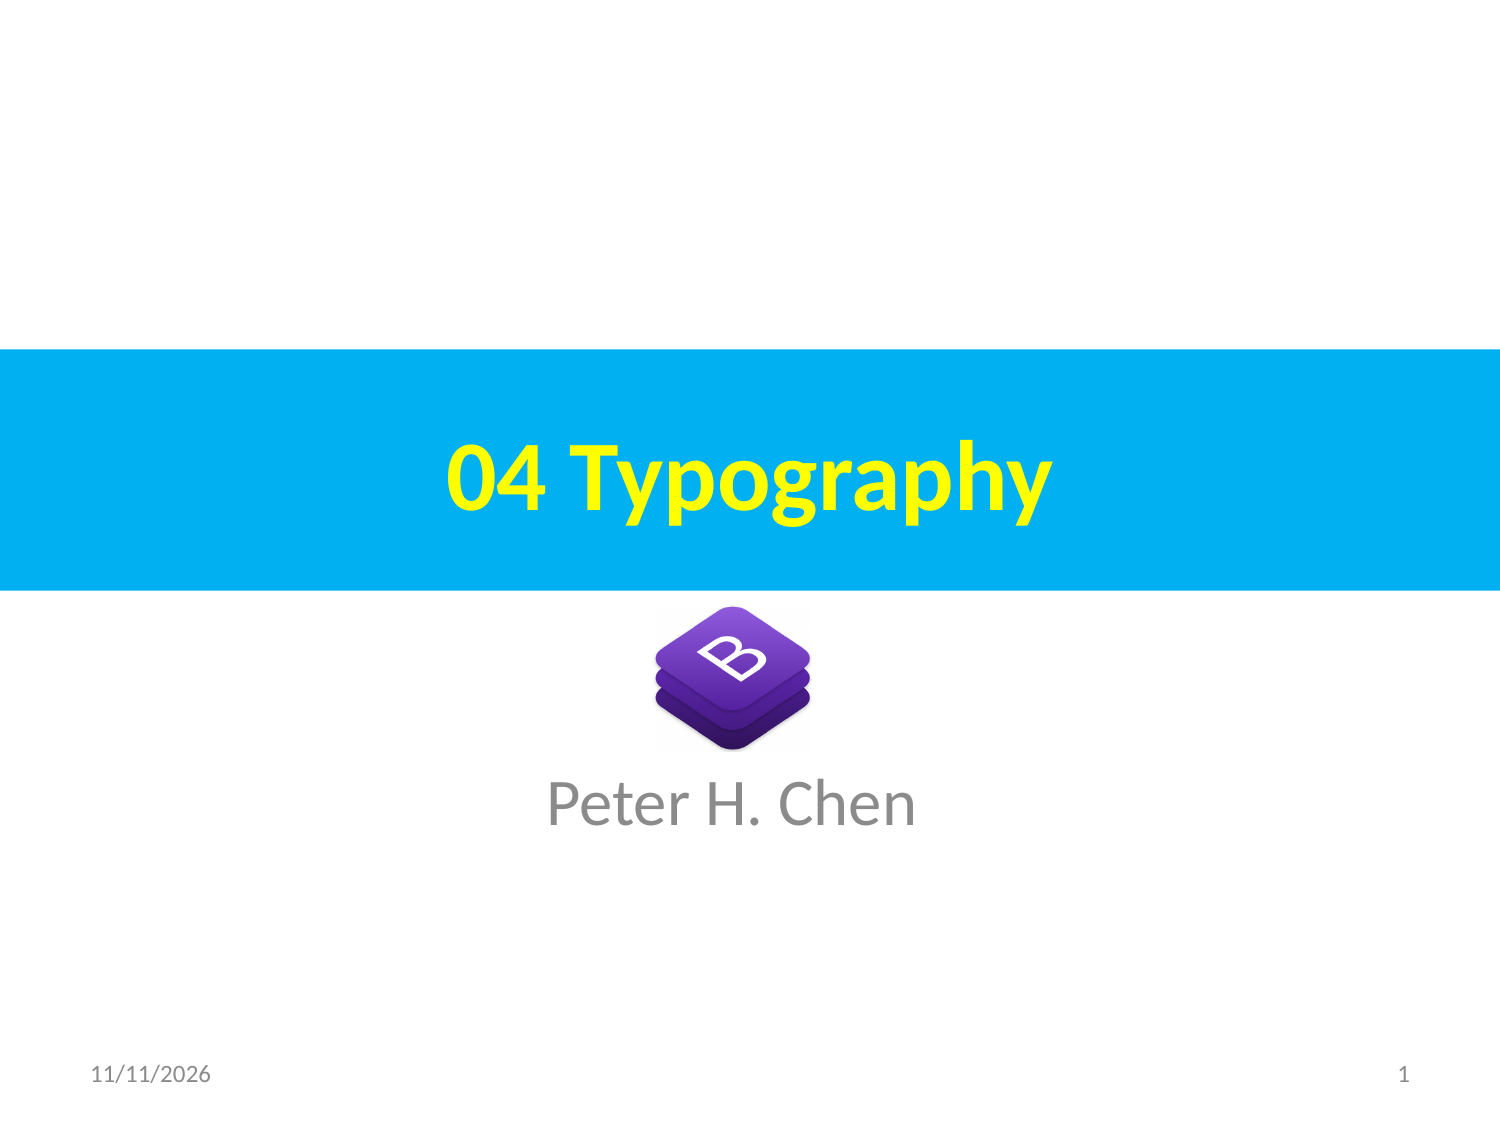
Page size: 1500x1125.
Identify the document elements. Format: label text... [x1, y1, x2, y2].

picture [651, 605, 812, 752]
slide_number 1 [1074, 1042, 1425, 1103]
title 04 Typography [0, 349, 1500, 591]
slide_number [75, 1042, 425, 1103]
subtitle Peter H. Chen [206, 751, 1257, 866]
